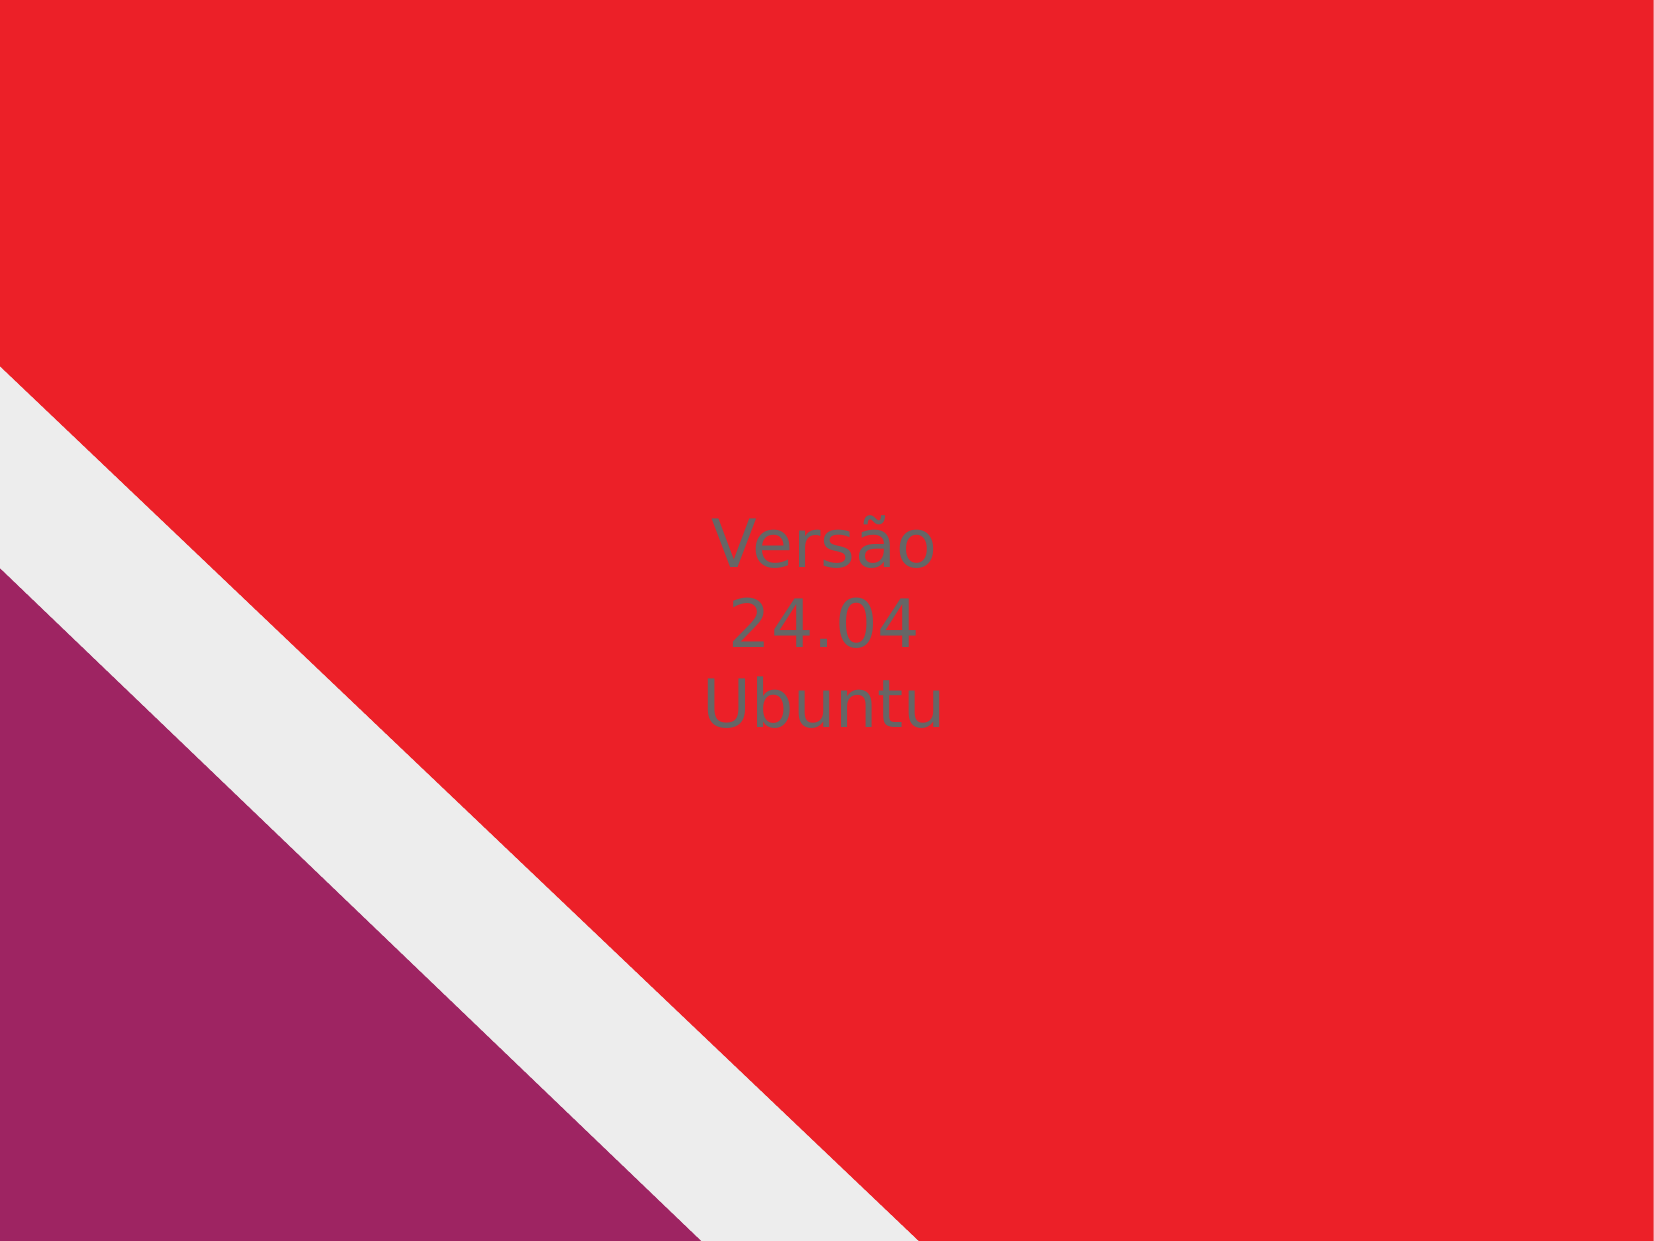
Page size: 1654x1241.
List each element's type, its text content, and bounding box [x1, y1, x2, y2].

text_box Versão 24.04 Ubuntu [614, 418, 1035, 824]
